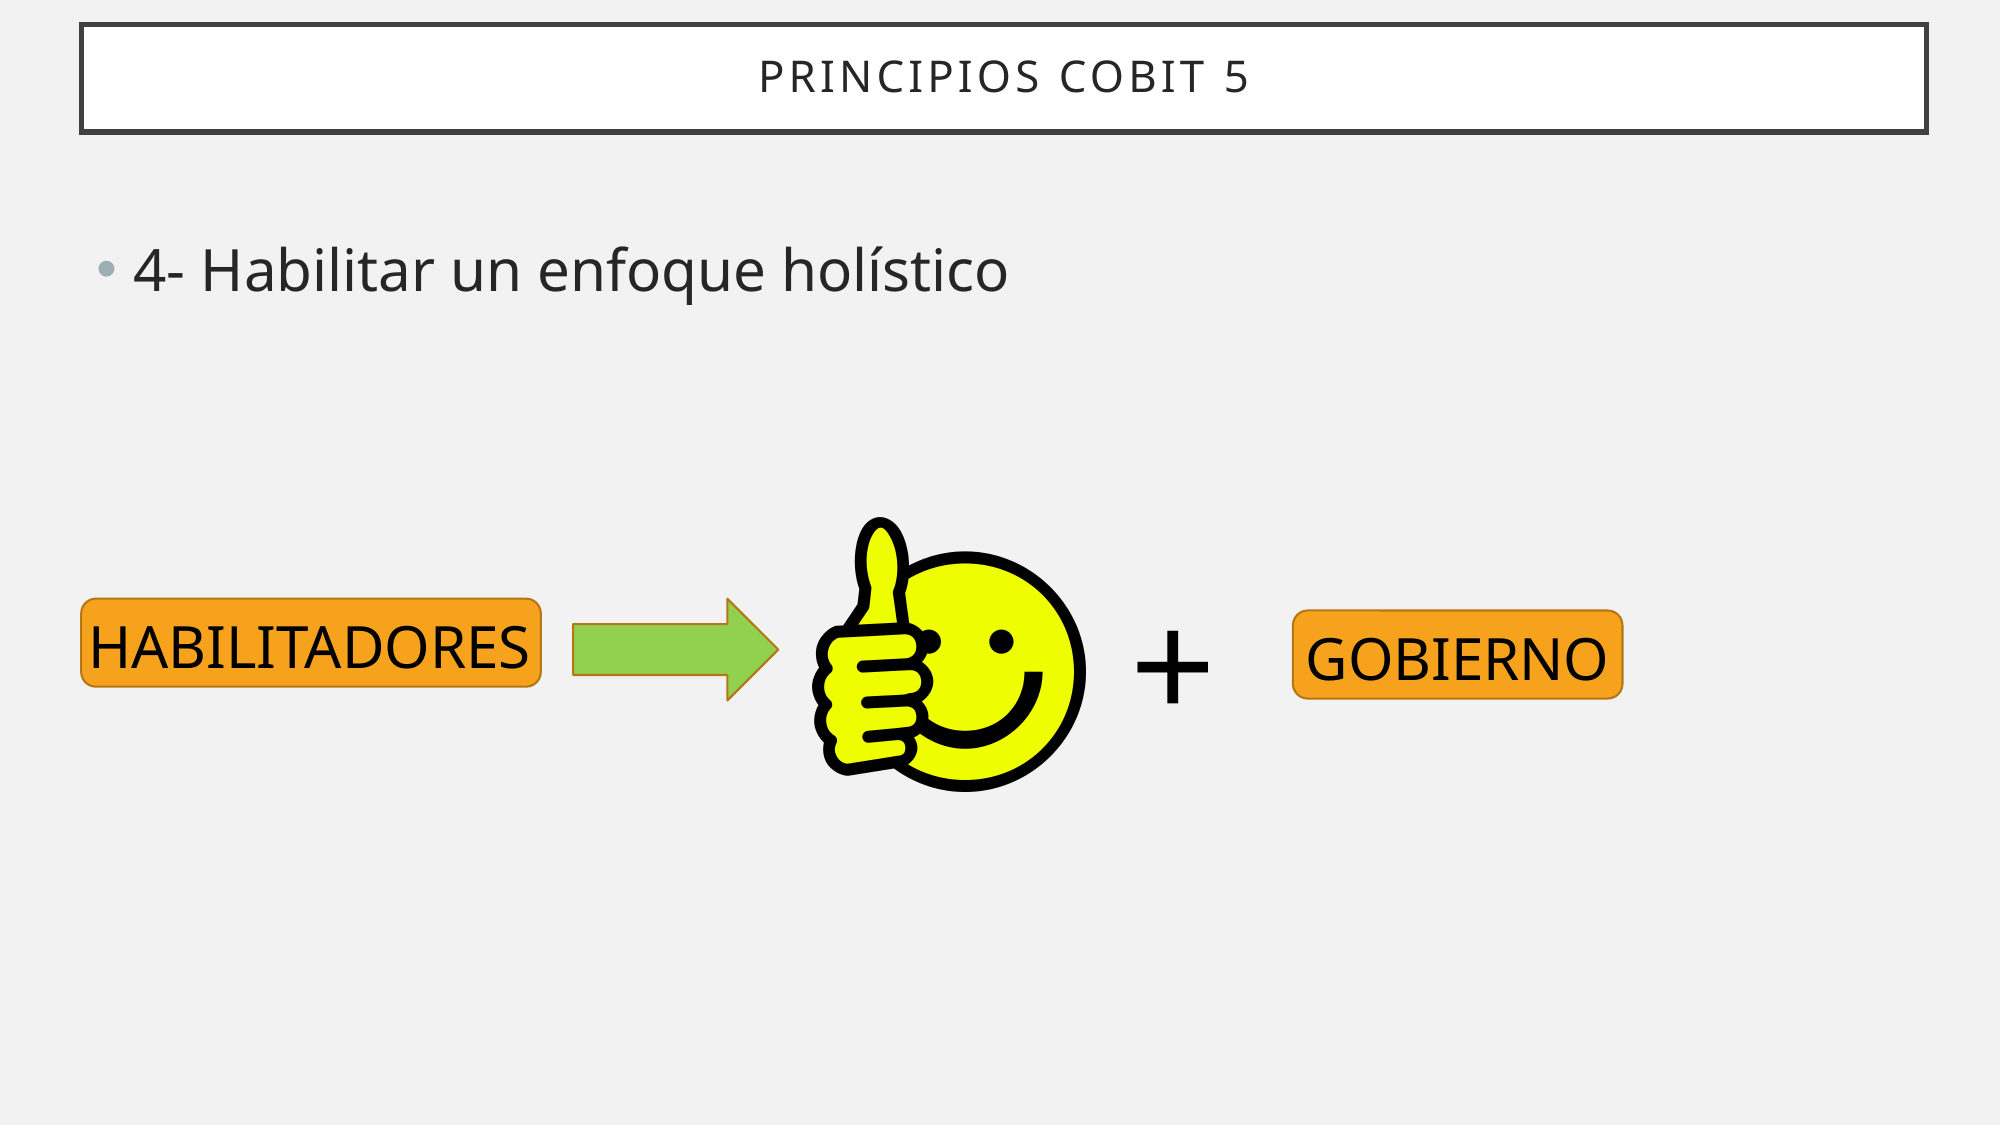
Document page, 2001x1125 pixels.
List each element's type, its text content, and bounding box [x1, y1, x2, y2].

list 4- Habilitar un enfoque holístico [81, 225, 1557, 334]
text_box [84, 597, 537, 602]
picture [812, 517, 1086, 792]
text_box [1296, 609, 1619, 614]
text_box [572, 597, 780, 702]
title Principios COBIT 5 [79, 22, 1929, 135]
text_box GOBIERNO [1290, 614, 1625, 700]
text_box + [1115, 563, 1231, 759]
text_box HABILITADORES [73, 602, 546, 688]
